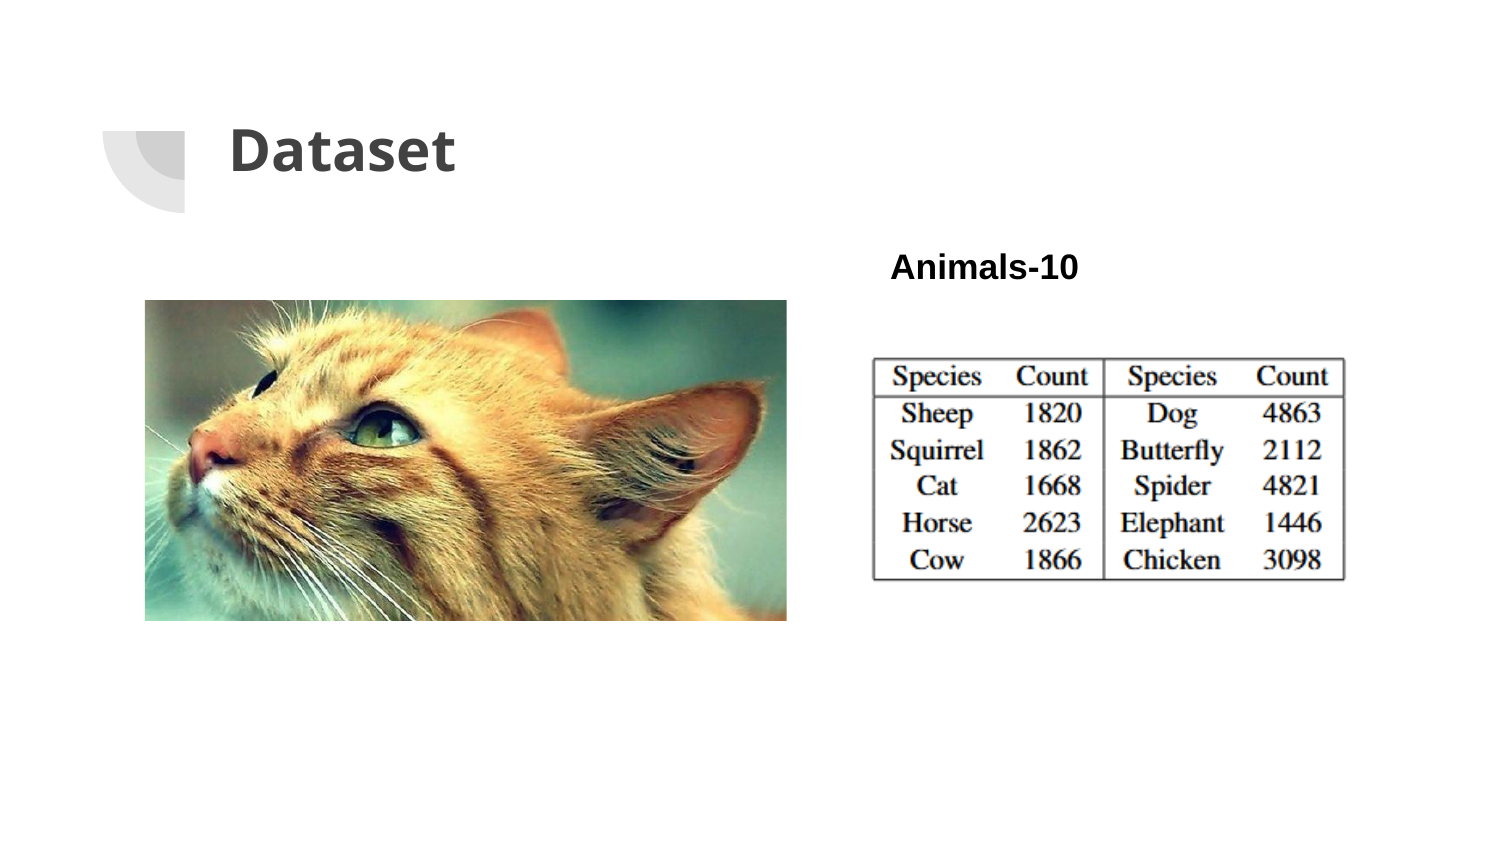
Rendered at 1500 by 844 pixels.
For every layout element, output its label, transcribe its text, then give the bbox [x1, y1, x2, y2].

text_box Animals-10 [875, 222, 1368, 302]
picture [144, 300, 787, 621]
title Dataset [213, 98, 1368, 263]
picture [811, 328, 1409, 592]
